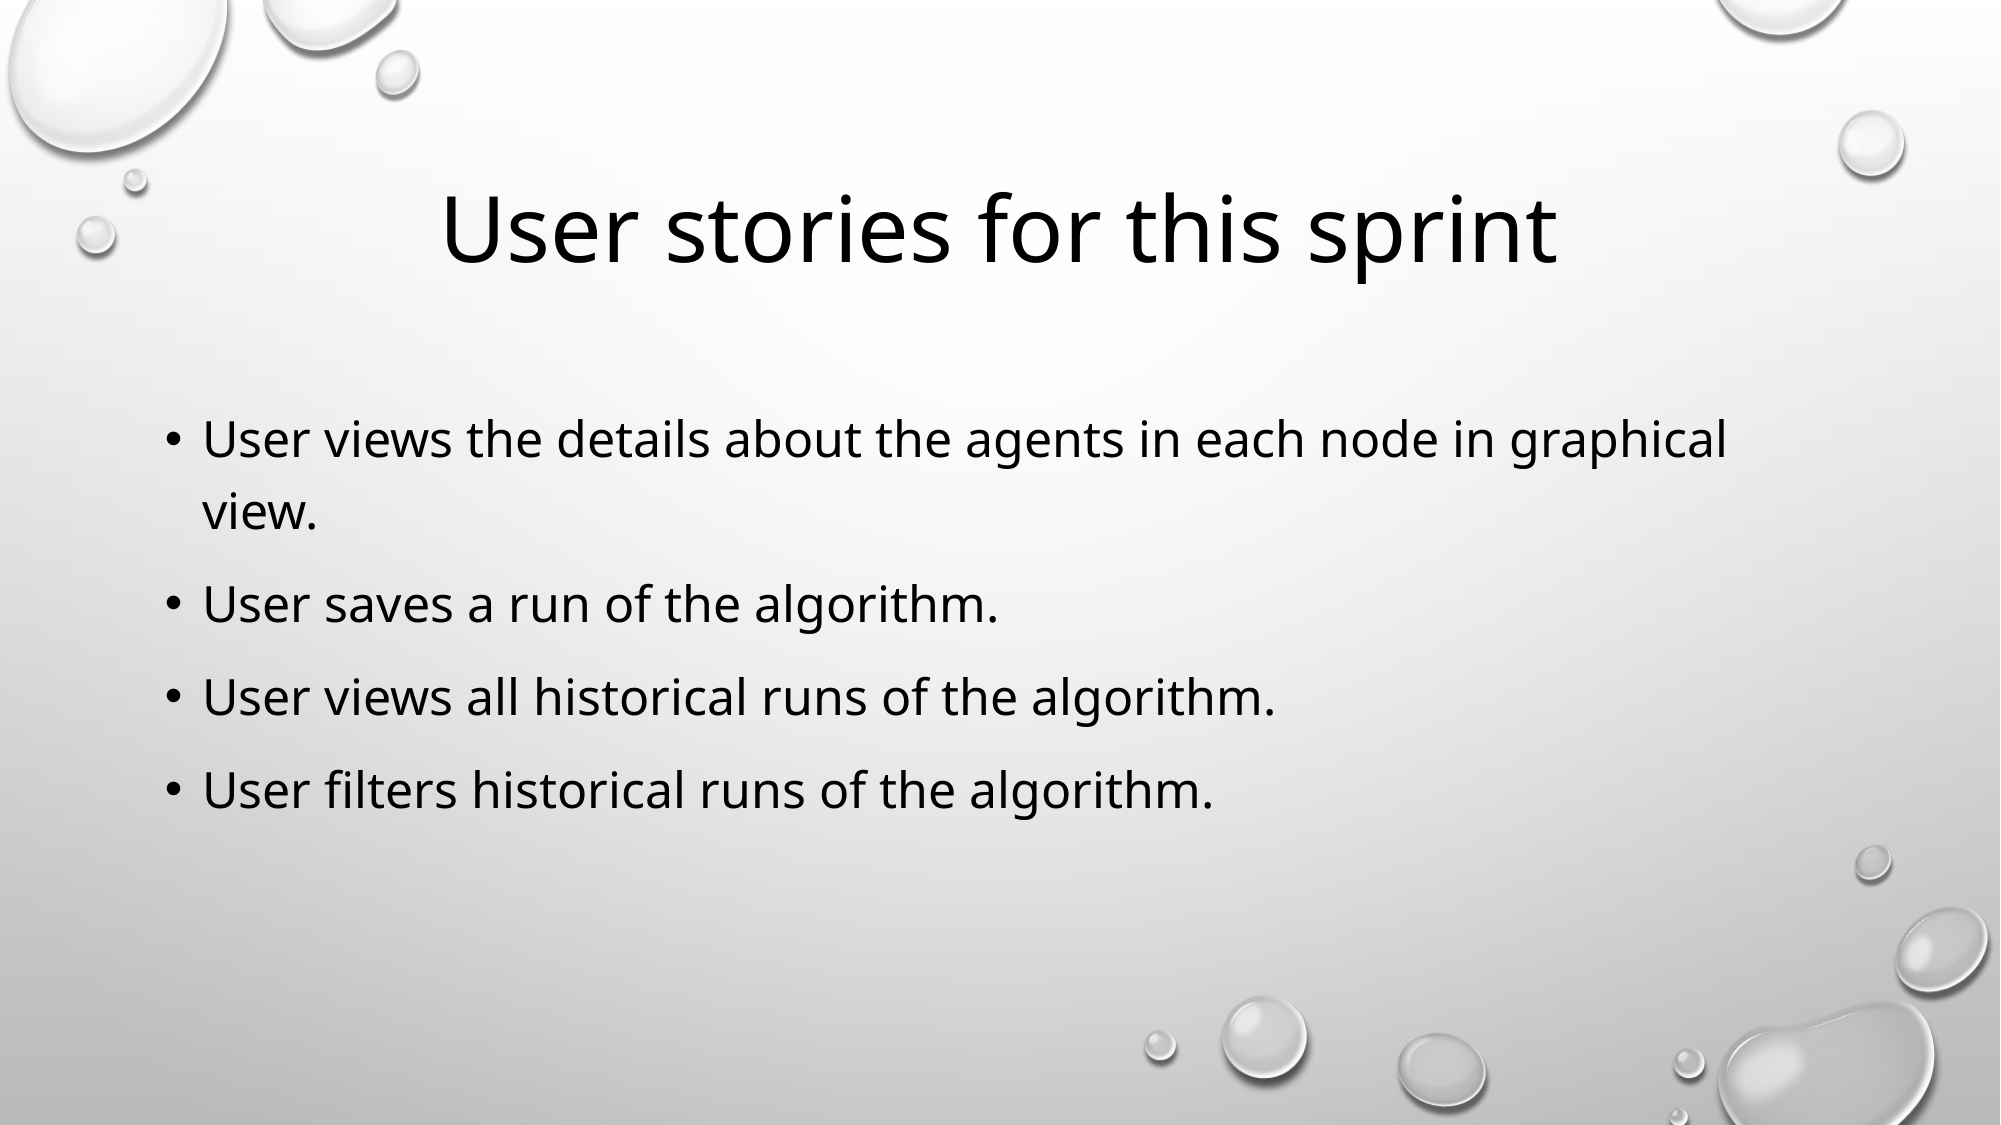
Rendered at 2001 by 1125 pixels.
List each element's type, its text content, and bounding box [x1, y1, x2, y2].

picture [0, 0, 2000, 1125]
title User stories for this sprint [149, 101, 1851, 364]
list User views the details about the agents in each node in graphical view. User saves a run of the algorithm. User views all historical runs of the algorithm. User filters historical runs of the algorithm. [149, 388, 1850, 950]
